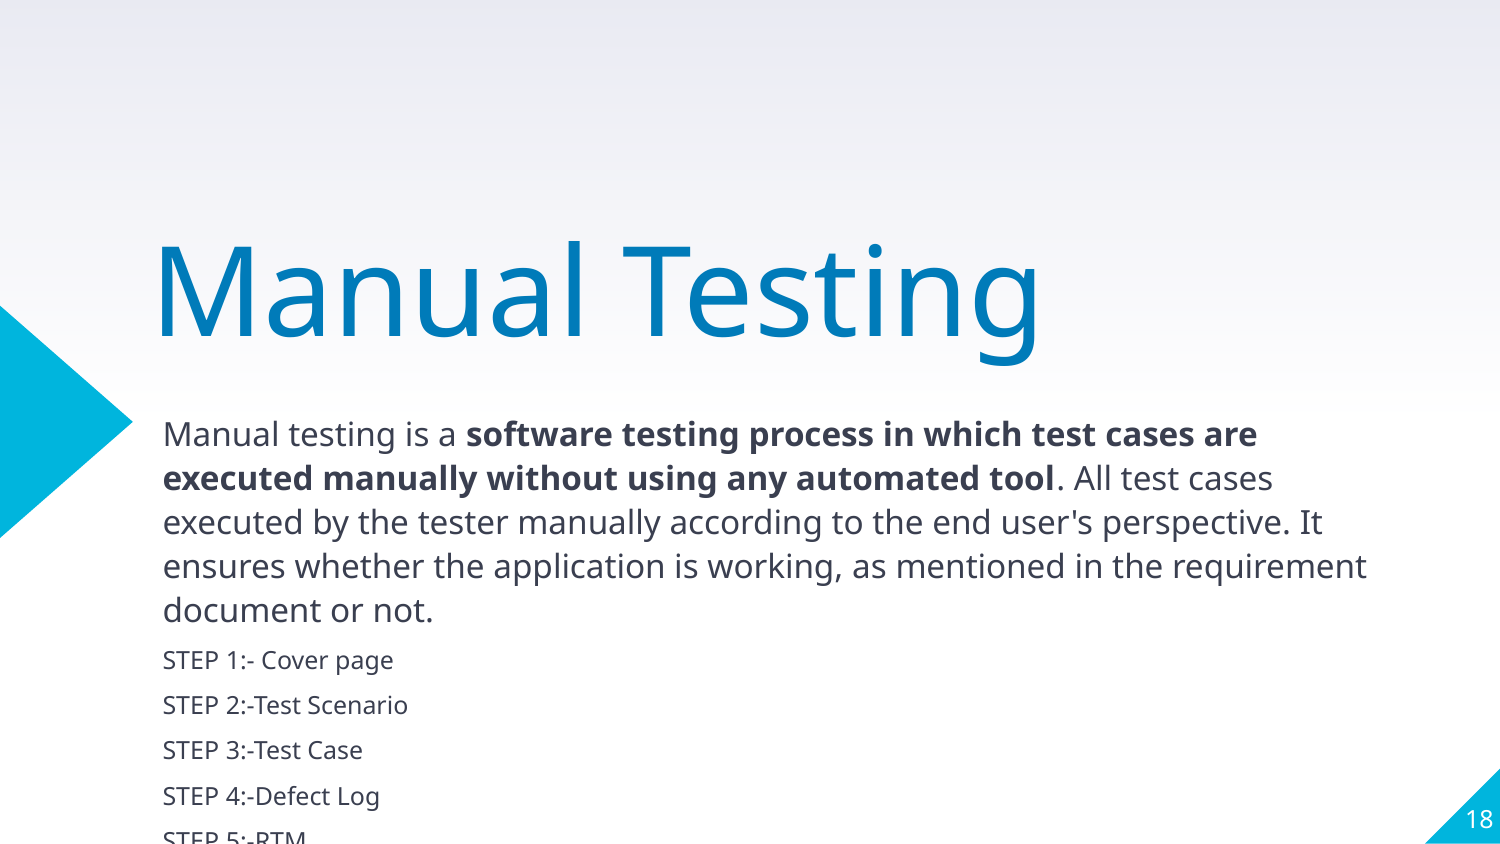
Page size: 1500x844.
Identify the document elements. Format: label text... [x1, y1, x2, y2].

text_box [0, 305, 133, 538]
title Manual Testing [150, 184, 1371, 417]
subtitle Manual testing is a software testing process in which test cases are executed manually without using any automated tool. All test cases executed by the tester manually according to the end user's perspective. It ensures whether the application is working, as mentioned in the requirement document or not. STEP 1:- Cover page STEP 2:-Test Scenario STEP 3:-Test Case STEP 4:-Defect Log STEP 5:-RTM [162, 409, 1383, 539]
slide_number 18 [1418, 760, 1494, 838]
